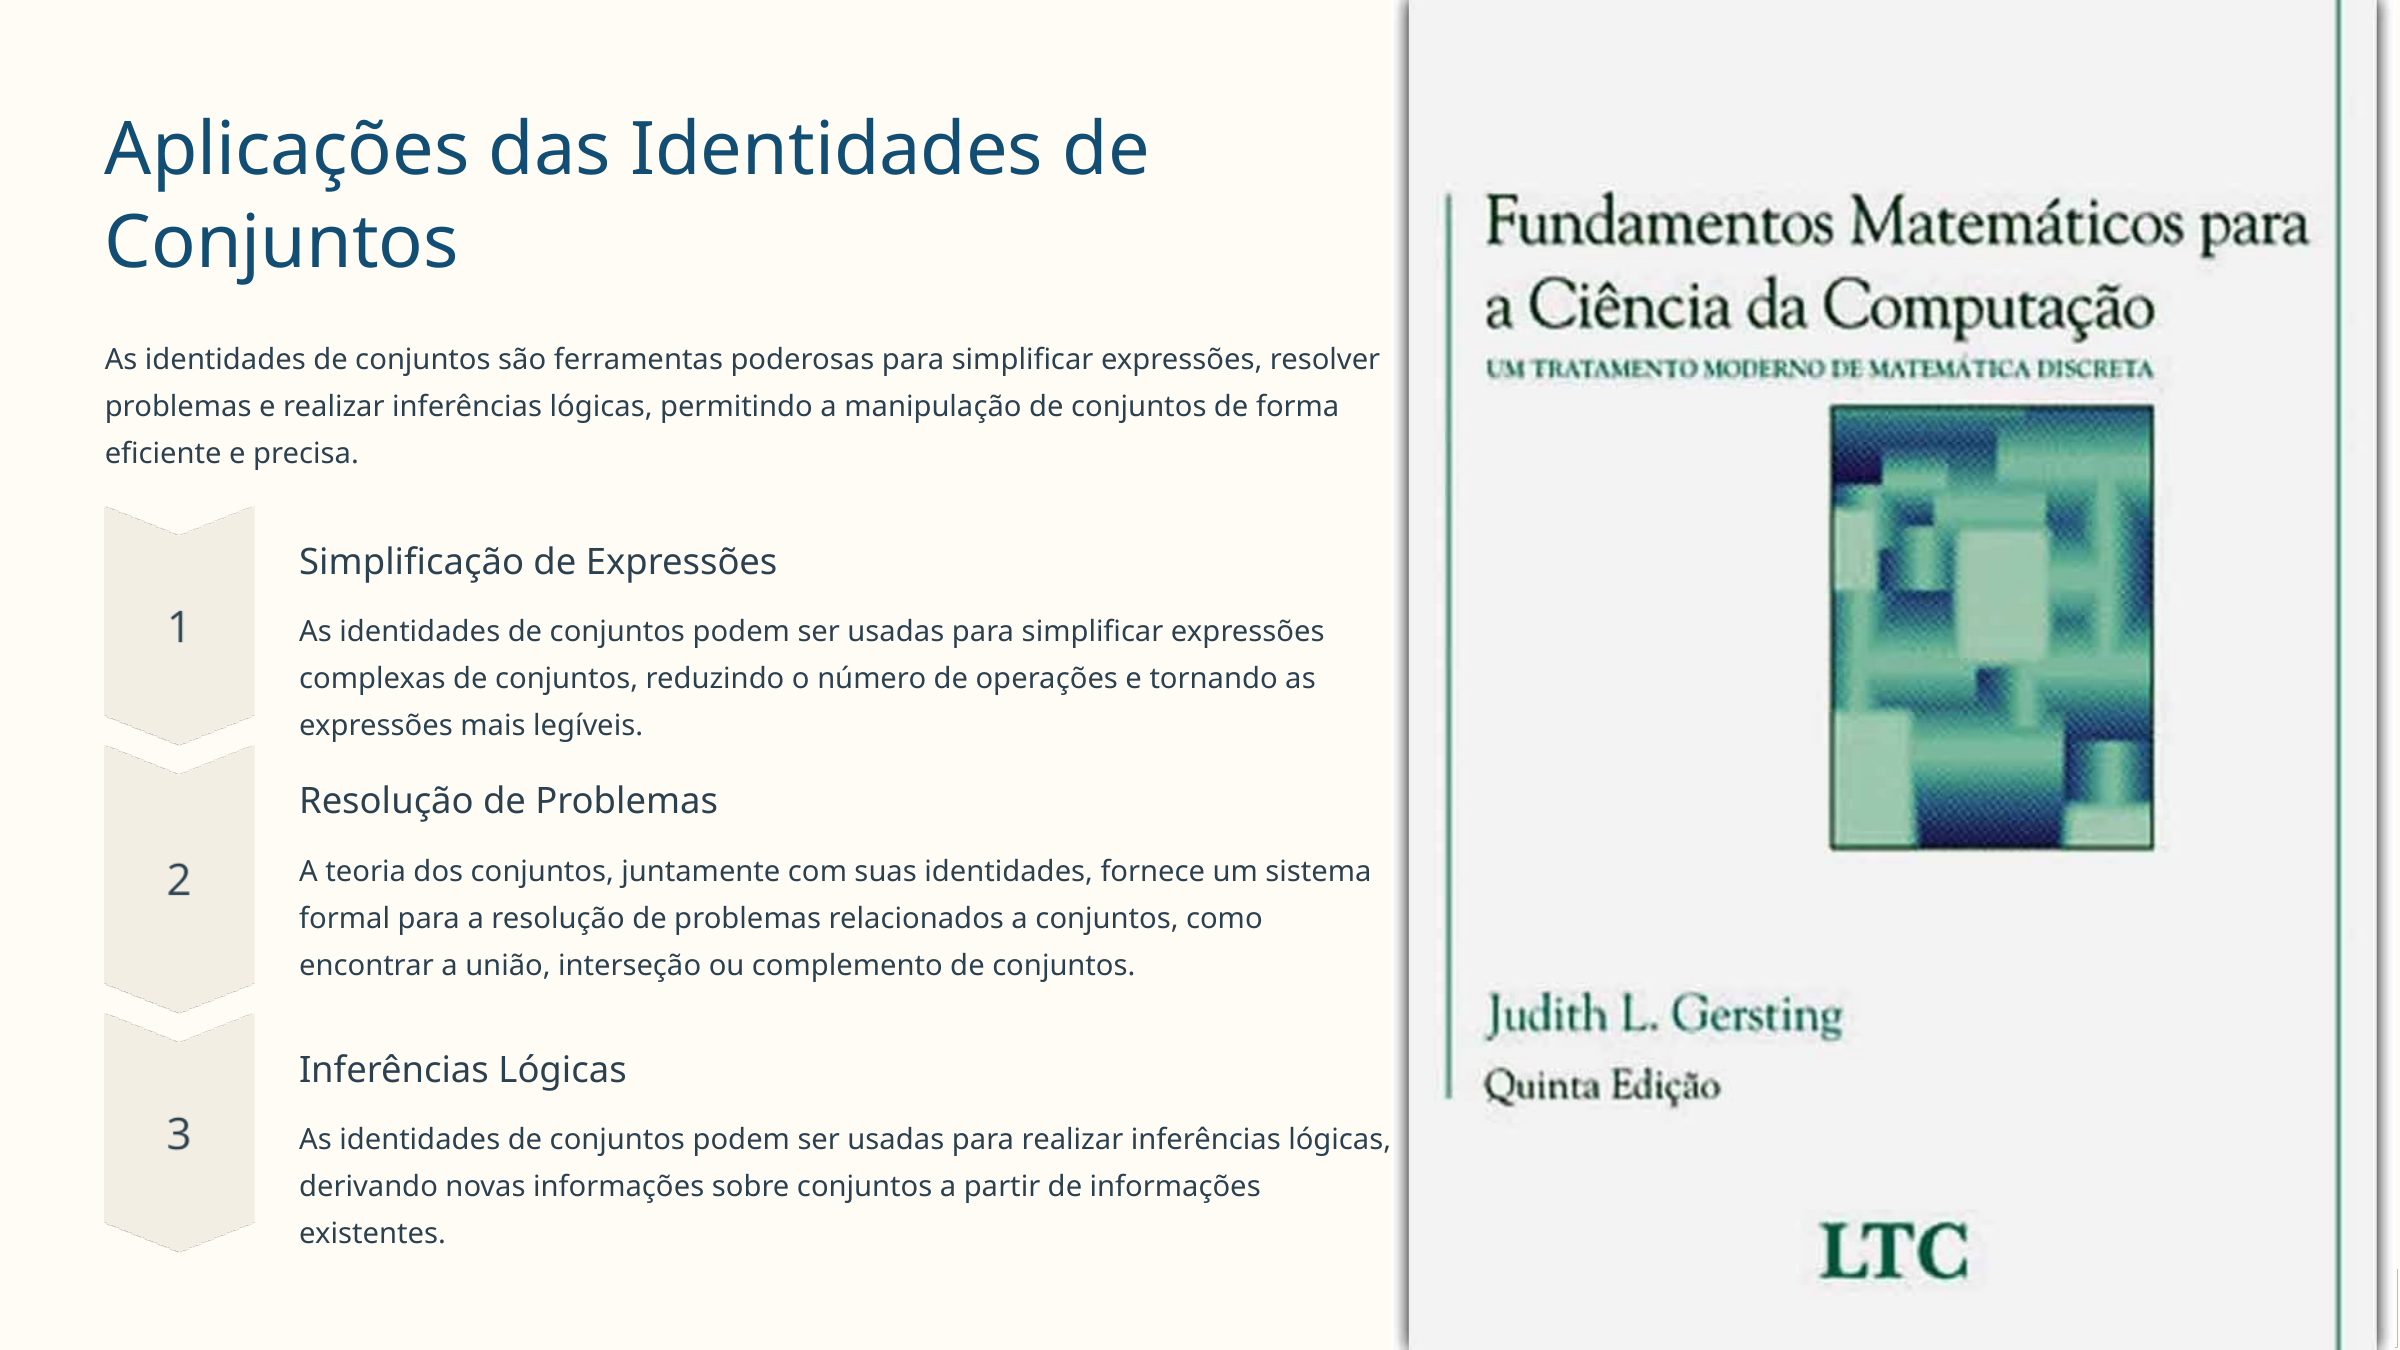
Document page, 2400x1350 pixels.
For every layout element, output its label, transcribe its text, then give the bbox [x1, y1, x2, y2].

text_box Aplicações das Identidades de Conjuntos [104, 96, 1391, 284]
text_box Resolução de Problemas [299, 775, 743, 823]
picture [675, 0, 2400, 1350]
picture [104, 506, 255, 1253]
text_box Simplificação de Expressões [299, 536, 807, 583]
text_box A teoria dos conjuntos, juntamente com suas identidades, fornece um sistema formal para a resolução de problemas relacionados a conjuntos, como encontrar a união, interseção ou complemento de conjuntos. [299, 840, 1391, 984]
text_box Inferências Lógicas [299, 1043, 674, 1091]
text_box As identidades de conjuntos são ferramentas poderosas para simplificar expressões, resolver problemas e realizar inferências lógicas, permitindo a manipulação de conjuntos de forma eficiente e precisa. [104, 328, 1391, 473]
text_box As identidades de conjuntos podem ser usadas para realizar inferências lógicas, derivando novas informações sobre conjuntos a partir de informações existentes. [299, 1108, 675, 1204]
text_box As identidades de conjuntos podem ser usadas para simplificar expressões complexas de conjuntos, reduzindo o número de operações e tornando as expressões mais legíveis. [299, 600, 1391, 697]
